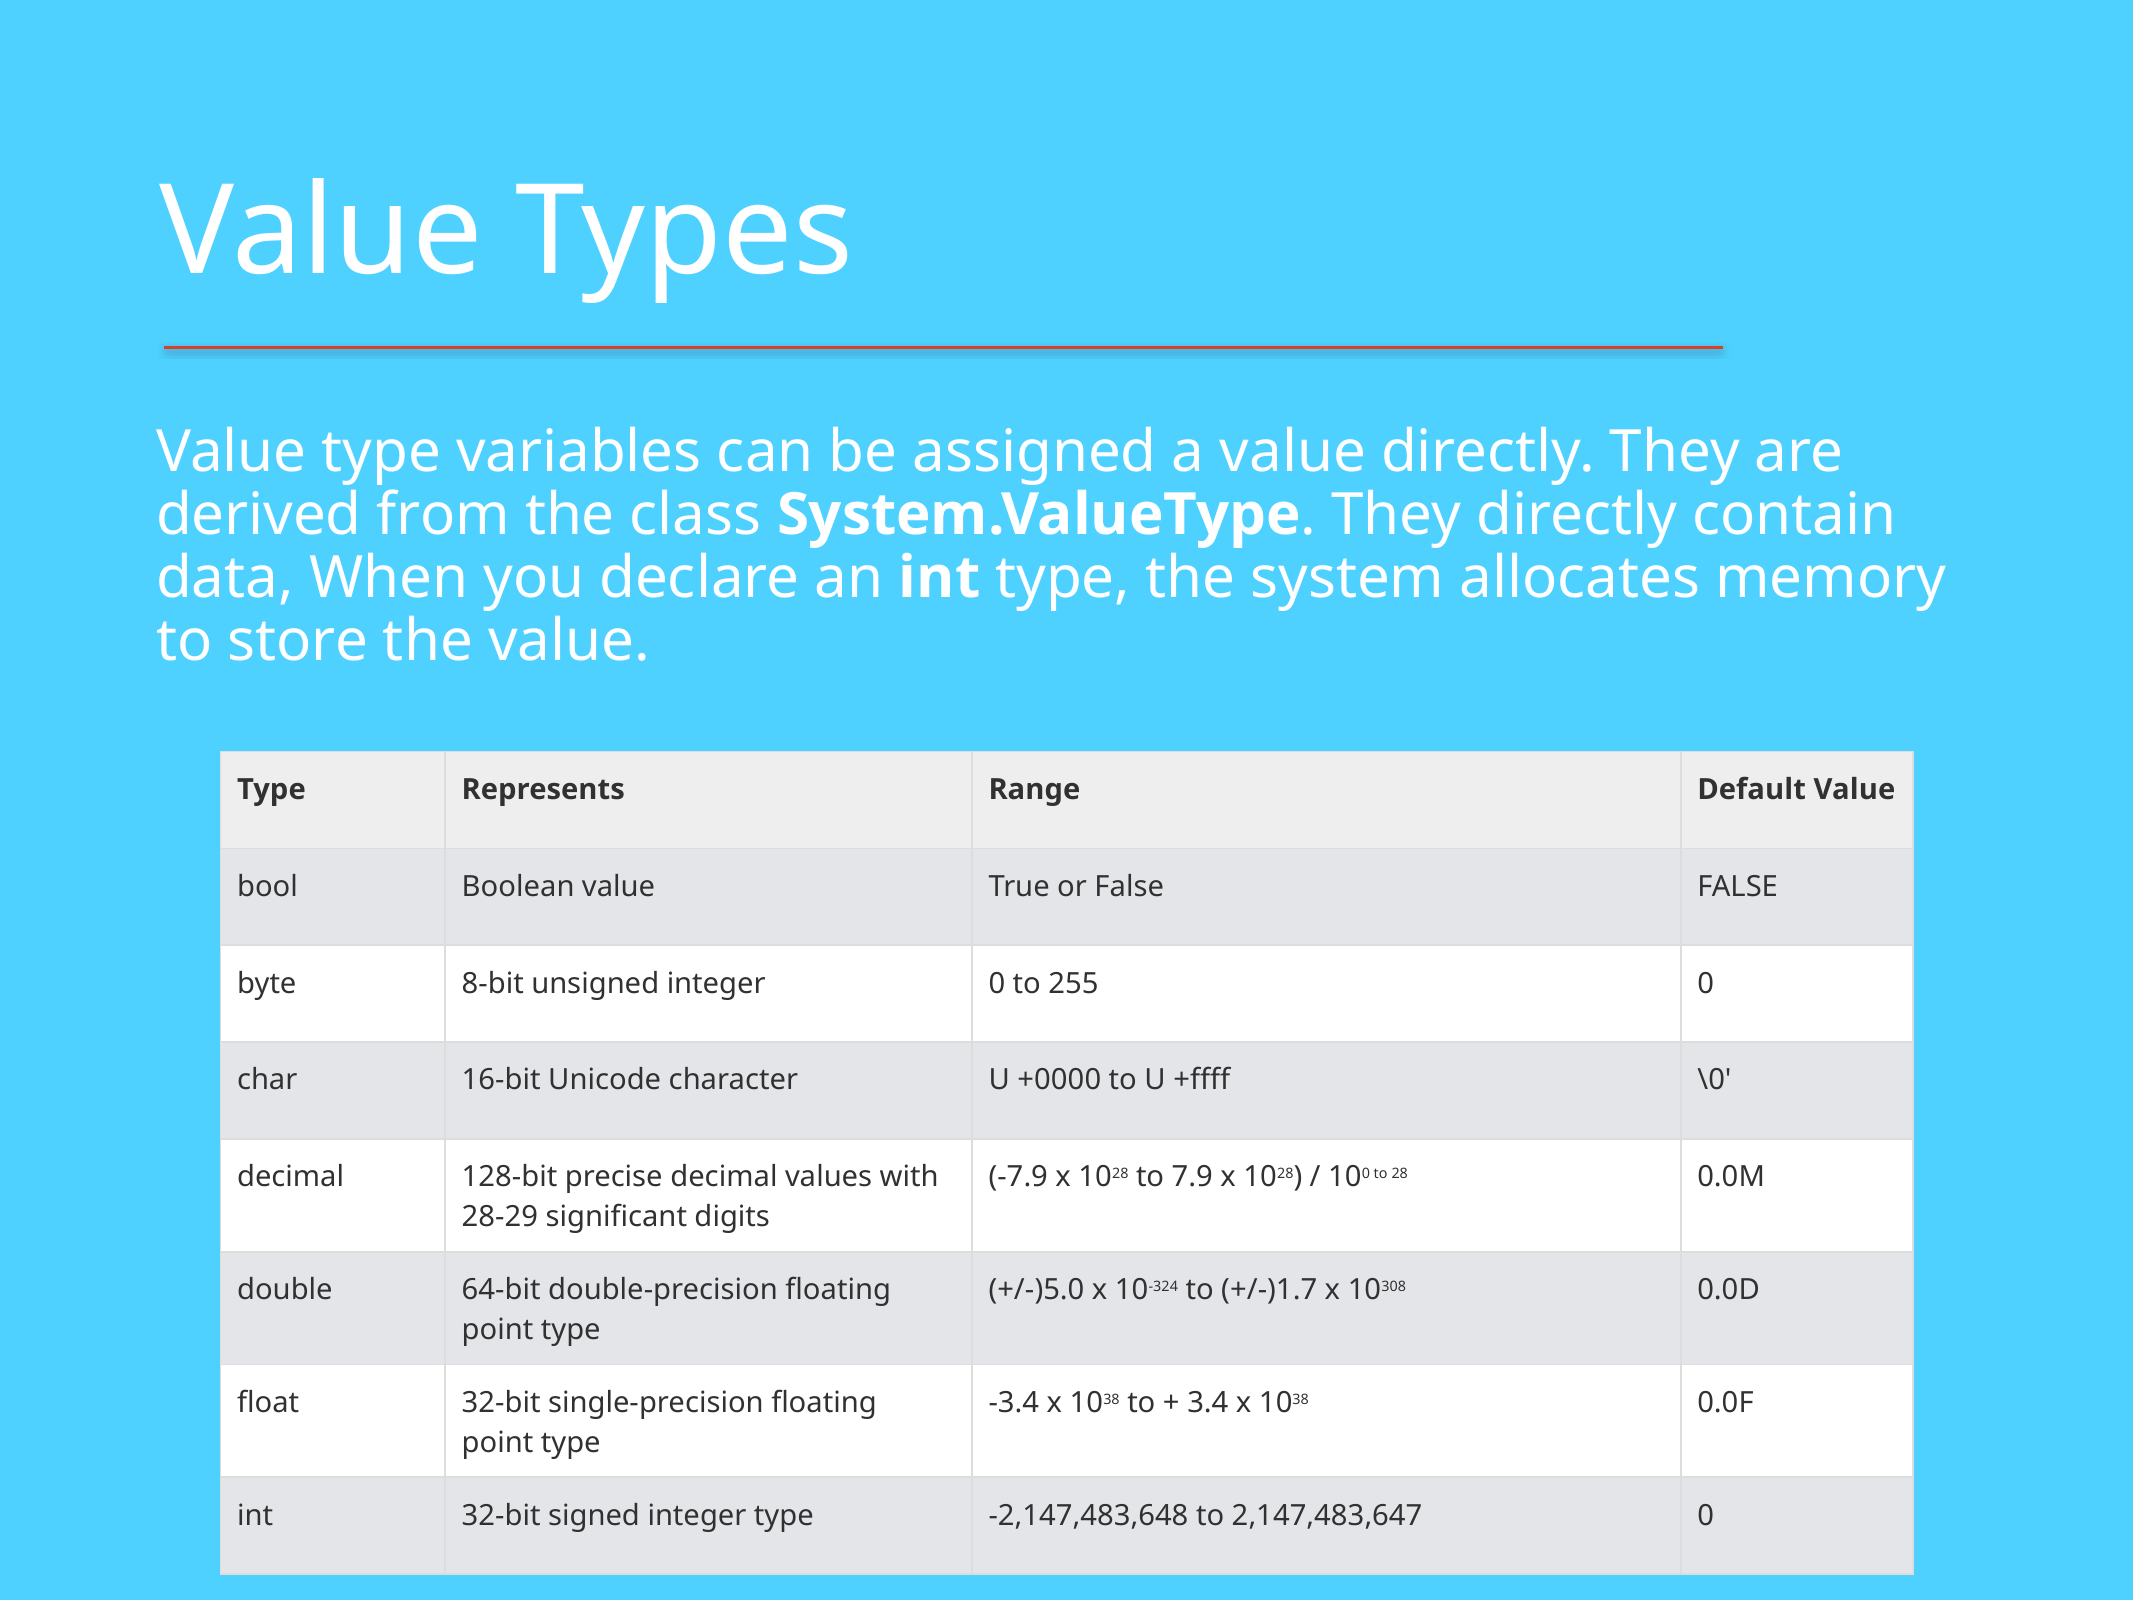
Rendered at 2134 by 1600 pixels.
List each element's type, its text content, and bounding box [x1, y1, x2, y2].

table_cell 0 [1682, 946, 1912, 1041]
table_cell -3.4 x 1038 to + 3.4 x 1038 [973, 1365, 1680, 1476]
table_cell 0 [1682, 1478, 1912, 1573]
table_cell 8-bit unsigned integer [446, 946, 971, 1041]
title Value Types [159, 137, 1974, 328]
table_cell 32-bit signed integer type [446, 1478, 971, 1573]
table_cell (-7.9 x 1028 to 7.9 x 1028) / 100 to 28 [973, 1140, 1680, 1251]
table_cell FALSE [1682, 849, 1912, 944]
table_header Default Value [1682, 752, 1912, 848]
table_cell U +0000 to U +ffff [973, 1043, 1680, 1138]
table_cell 64-bit double-precision floating point type [446, 1253, 971, 1364]
table_cell 0 to 255 [973, 946, 1680, 1041]
table_cell Boolean value [446, 849, 971, 944]
table_cell (+/-)5.0 x 10-324 to (+/-)1.7 x 10308 [973, 1253, 1680, 1364]
table_cell bool [221, 849, 444, 944]
table_cell True or False [973, 849, 1680, 944]
table_cell -2,147,483,648 to 2,147,483,647 [973, 1478, 1680, 1573]
table_cell int [221, 1478, 444, 1573]
table_cell 0.0F [1682, 1365, 1912, 1476]
table_cell byte [221, 946, 444, 1041]
table_header Range [973, 752, 1680, 848]
table_cell double [221, 1253, 444, 1364]
table_cell char [221, 1043, 444, 1138]
table_cell 0.0M [1682, 1140, 1912, 1251]
table_cell float [221, 1365, 444, 1476]
table_cell \0' [1682, 1043, 1912, 1138]
table_cell 0.0D [1682, 1253, 1912, 1364]
table_cell 32-bit single-precision floating point type [446, 1365, 971, 1476]
table_cell decimal [221, 1140, 444, 1251]
table_header Type [221, 752, 444, 848]
table_cell 16-bit Unicode character [446, 1043, 971, 1138]
table_header Represents [446, 752, 971, 848]
table_cell 128-bit precise decimal values with 28-29 significant digits [446, 1140, 971, 1251]
list Value type variables can be assigned a value directly. They are derived from the class System.ValueType. They directly contain data, When you declare an int type, the system allocates memory to store the value. [156, 421, 1978, 700]
